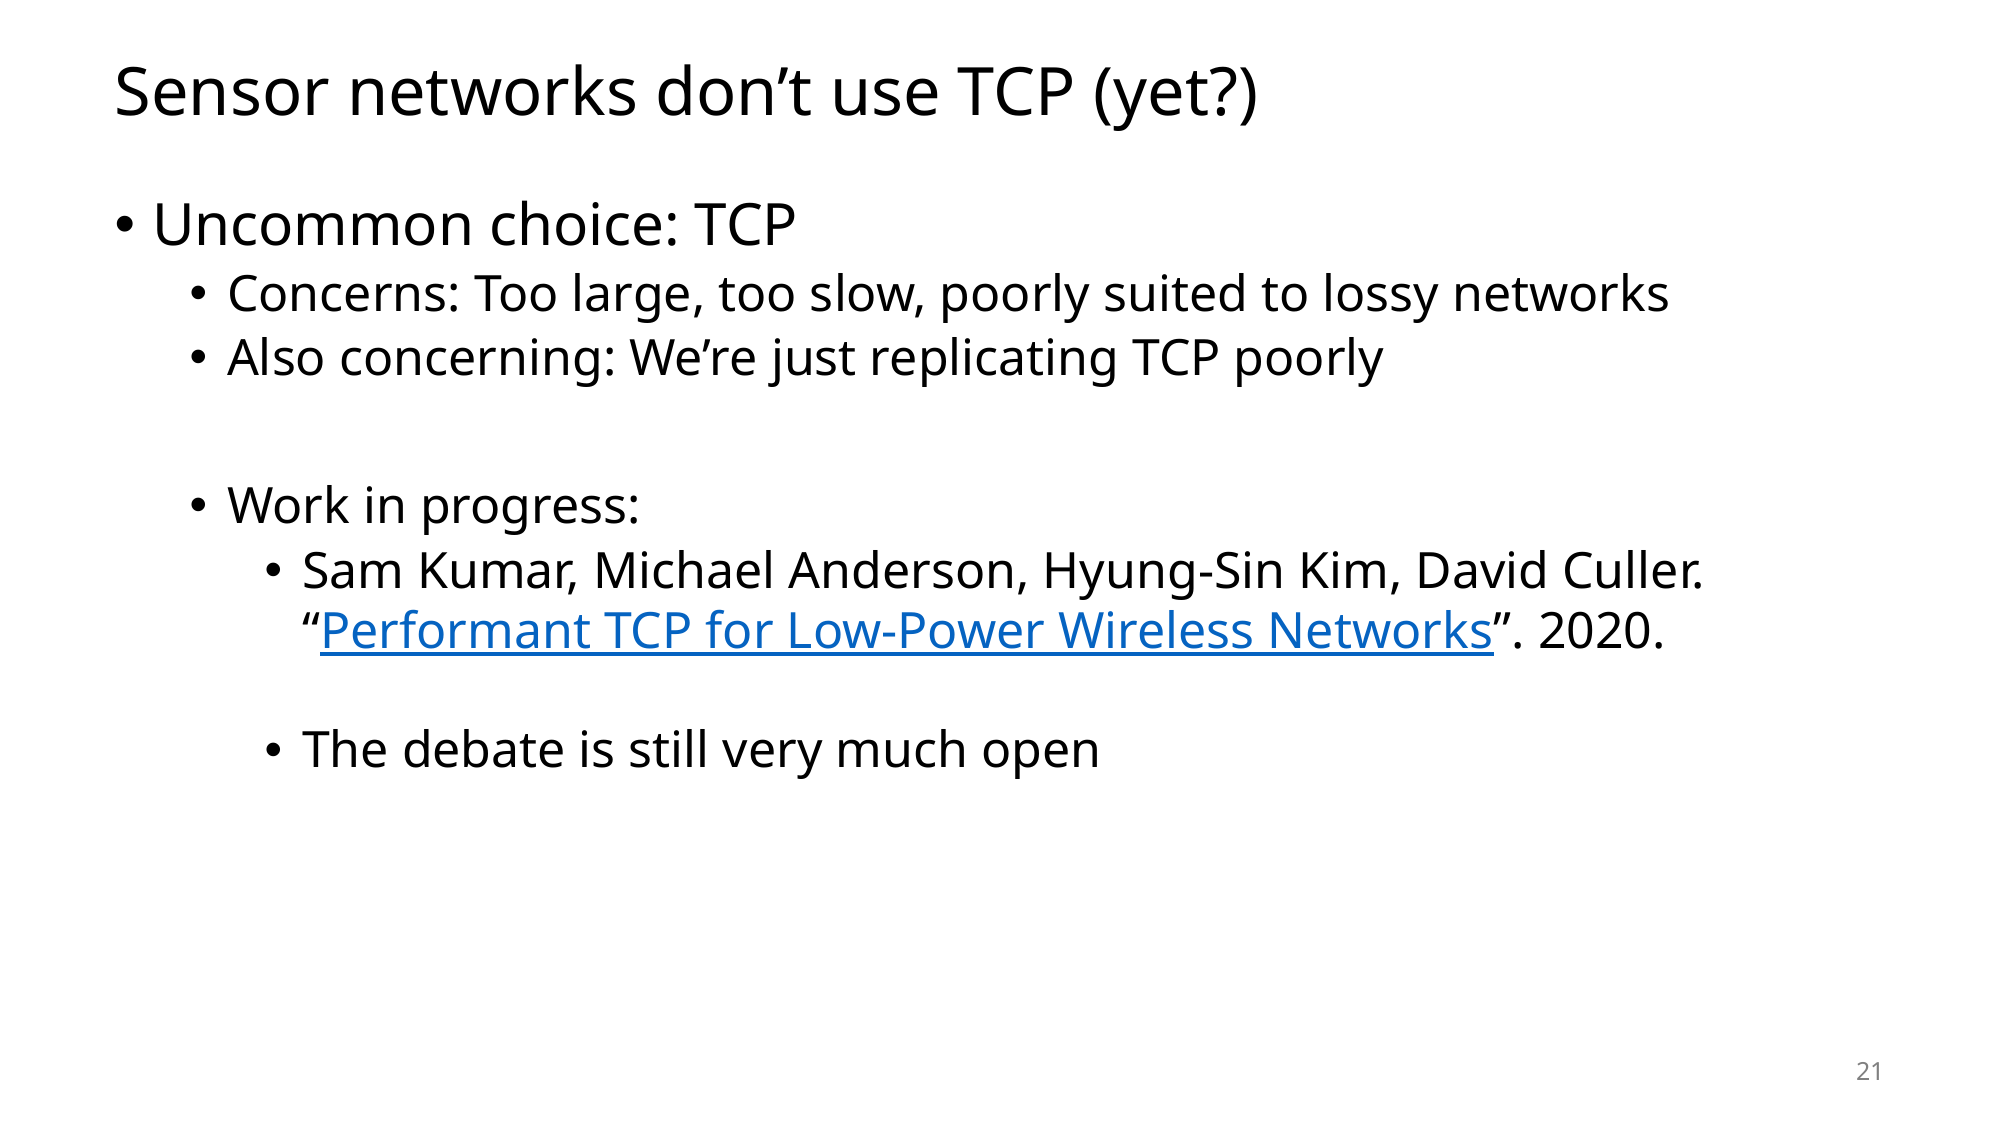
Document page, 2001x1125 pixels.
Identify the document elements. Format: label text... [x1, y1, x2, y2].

title Sensor networks don’t use TCP (yet?) [99, 37, 1900, 150]
slide_number 21 [1749, 1042, 1900, 1103]
list Uncommon choice: TCP Concerns: Too large, too slow, poorly suited to lossy networks Also concerning: We’re just replicating TCP poorly Work in progress: Sam Kumar, Michael Anderson, Hyung-Sin Kim, David Culler. “Performant TCP for Low-Power Wireless Networks”. 2020. The debate is still very much open [99, 187, 1900, 1013]
